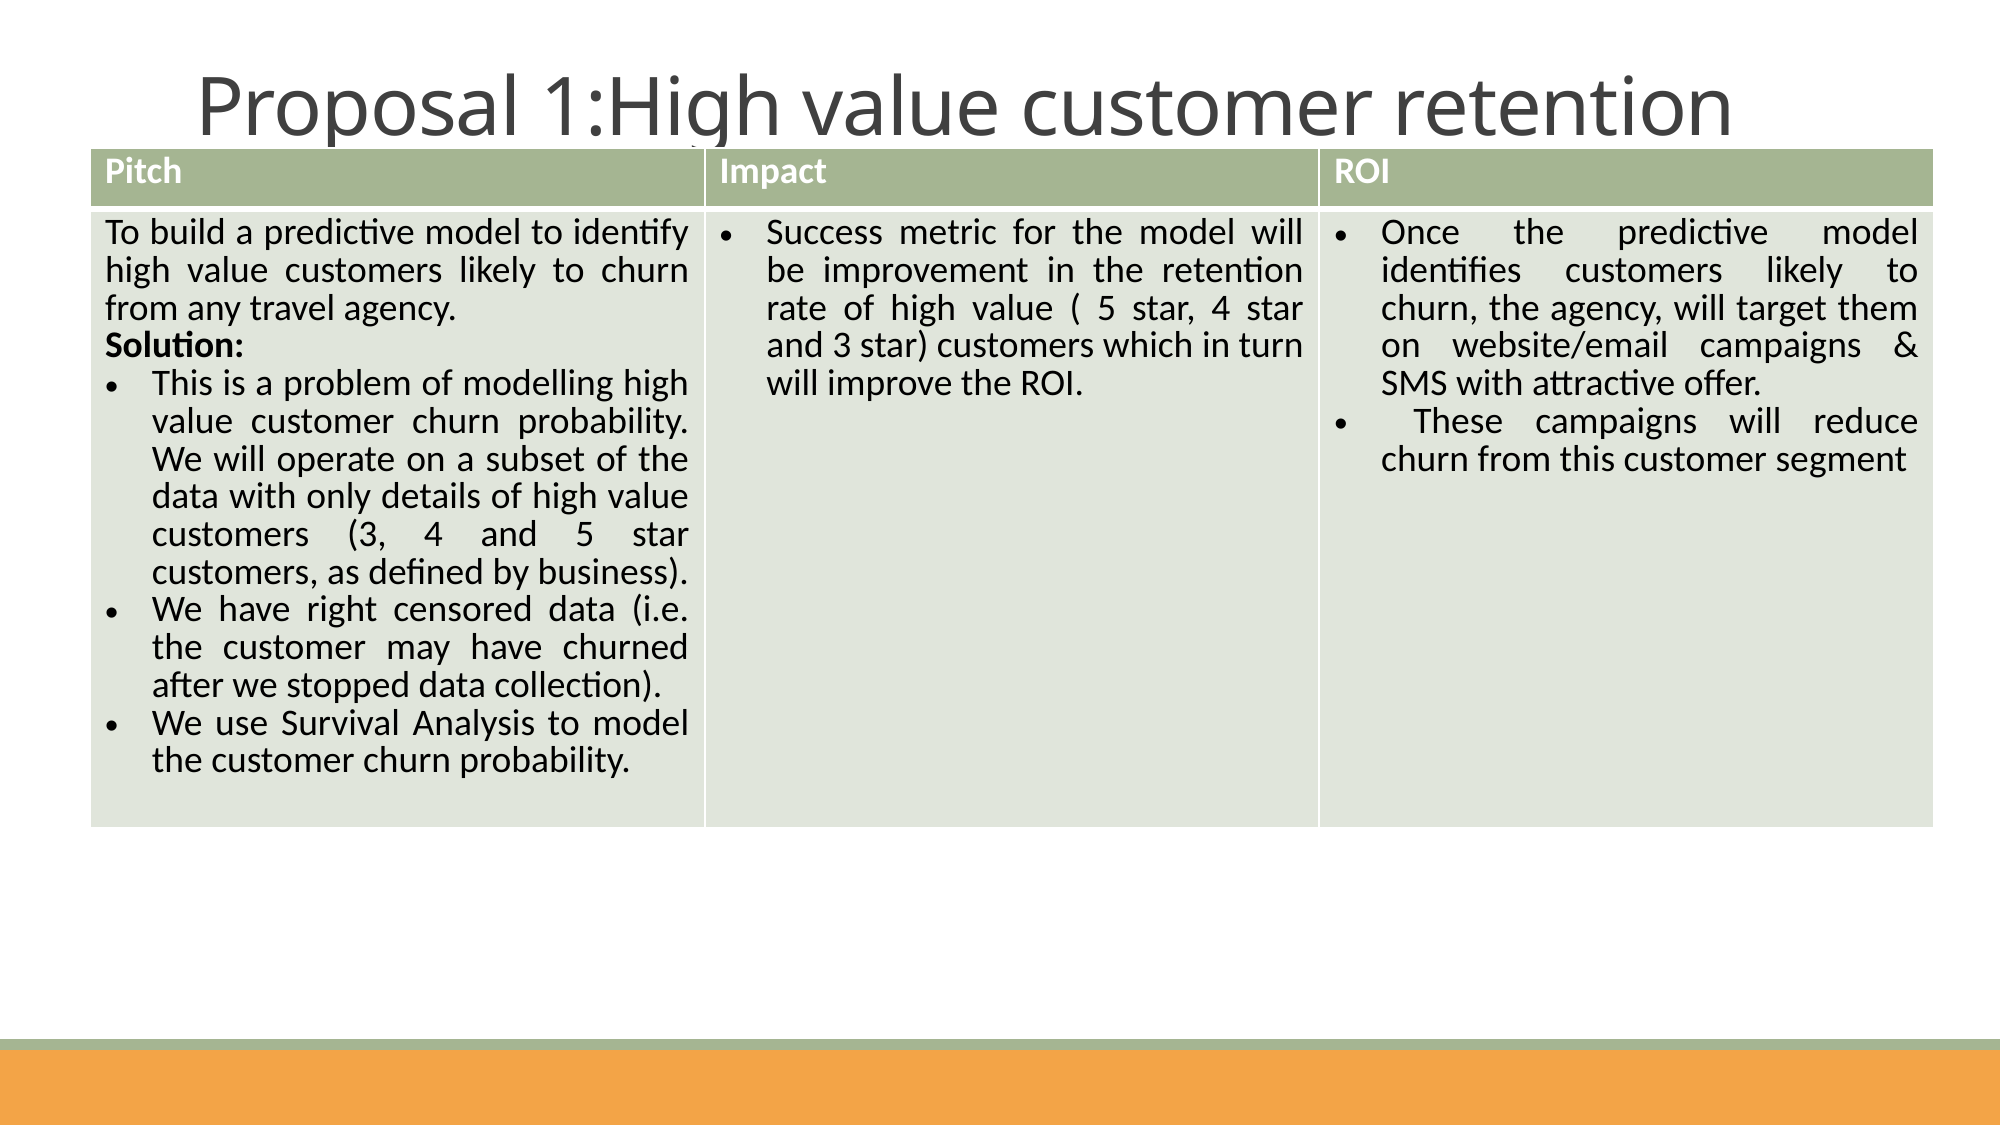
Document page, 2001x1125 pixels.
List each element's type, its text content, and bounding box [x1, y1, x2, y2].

table_header Impact [706, 149, 1318, 206]
table_header Pitch [91, 149, 704, 206]
table_header ROI [1320, 149, 1933, 206]
table_cell Once the predictive model identifies customers likely to churn, the agency, will target them on website/email campaigns & SMS with attractive offer. These campaigns will reduce churn from this customer segment [1320, 212, 1933, 827]
table_cell Success metric for the model will be improvement in the retention rate of high value ( 5 star, 4 star and 3 star) customers which in turn will improve the ROI. [706, 212, 1318, 827]
table_cell To build a predictive model to identify high value customers likely to churn from any travel agency. Solution: This is a problem of modelling high value customer churn probability. We will operate on a subset of the data with only details of high value customers (3, 4 and 5 star customers, as defined by business). We have right censored data (i.e. the customer may have churned after we stopped data collection). We use Survival Analysis to model the customer churn probability. [91, 212, 704, 827]
title Proposal 1:High value customer retention [180, 47, 1830, 147]
